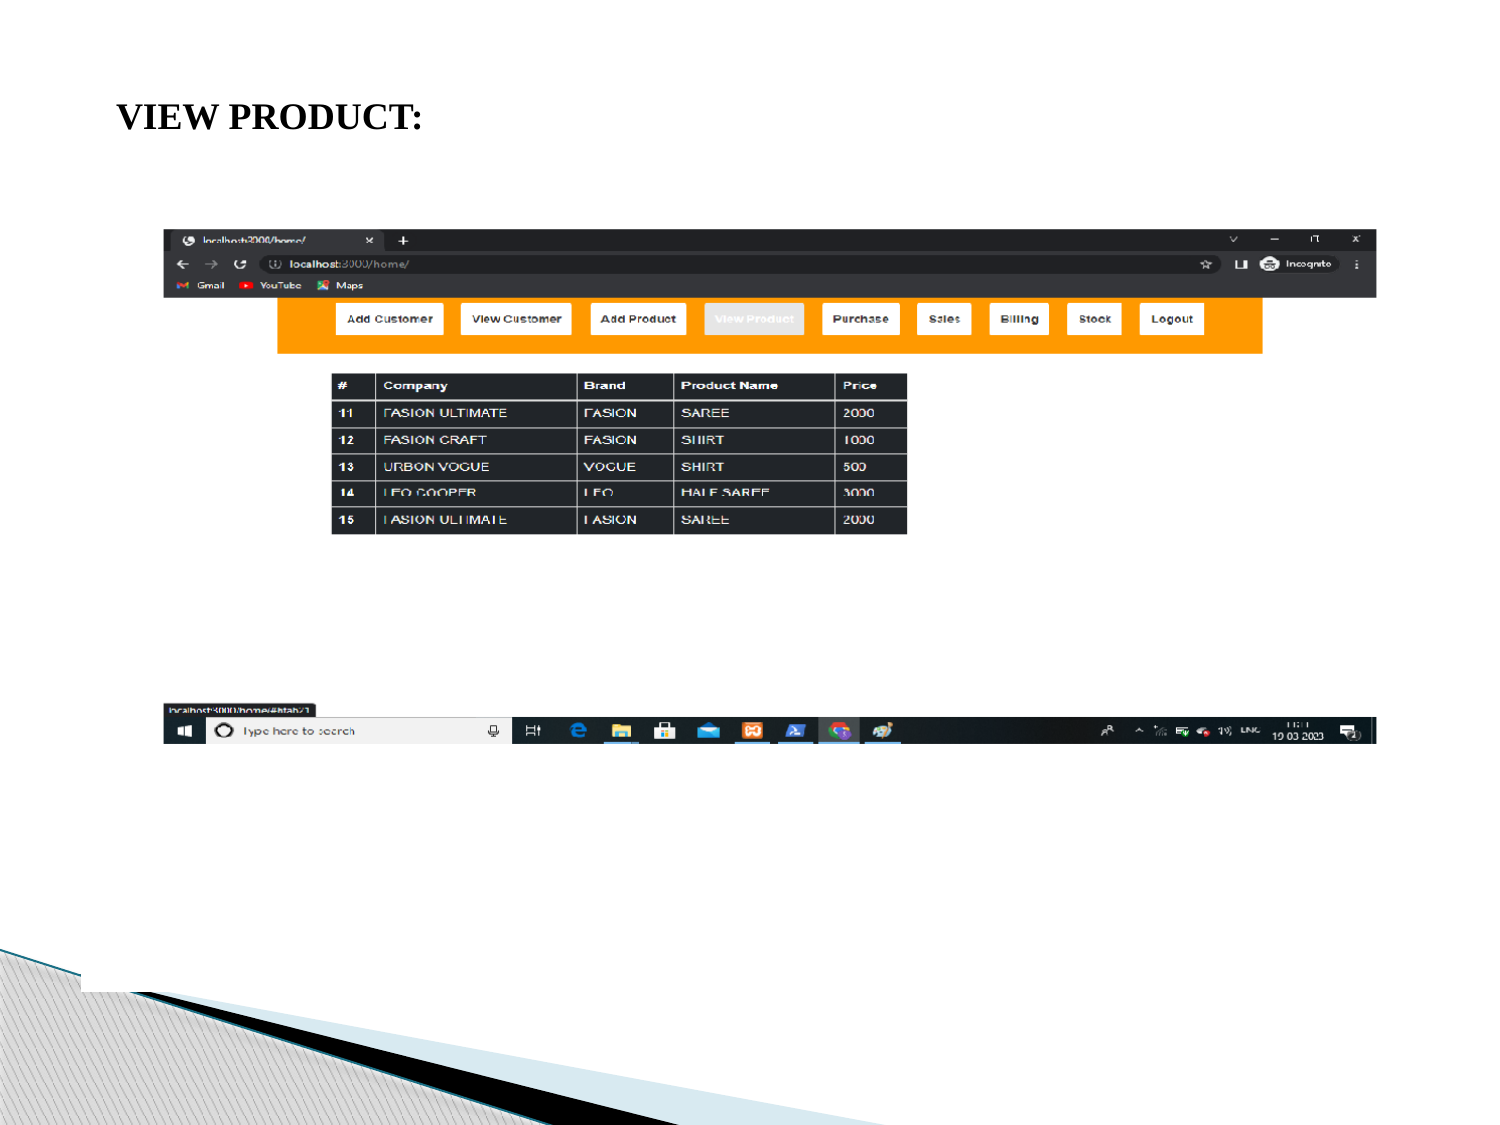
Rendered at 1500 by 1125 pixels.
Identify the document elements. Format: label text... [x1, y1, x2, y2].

picture [81, 195, 1458, 992]
text_box VIEW PRODUCT: [0, 62, 707, 145]
